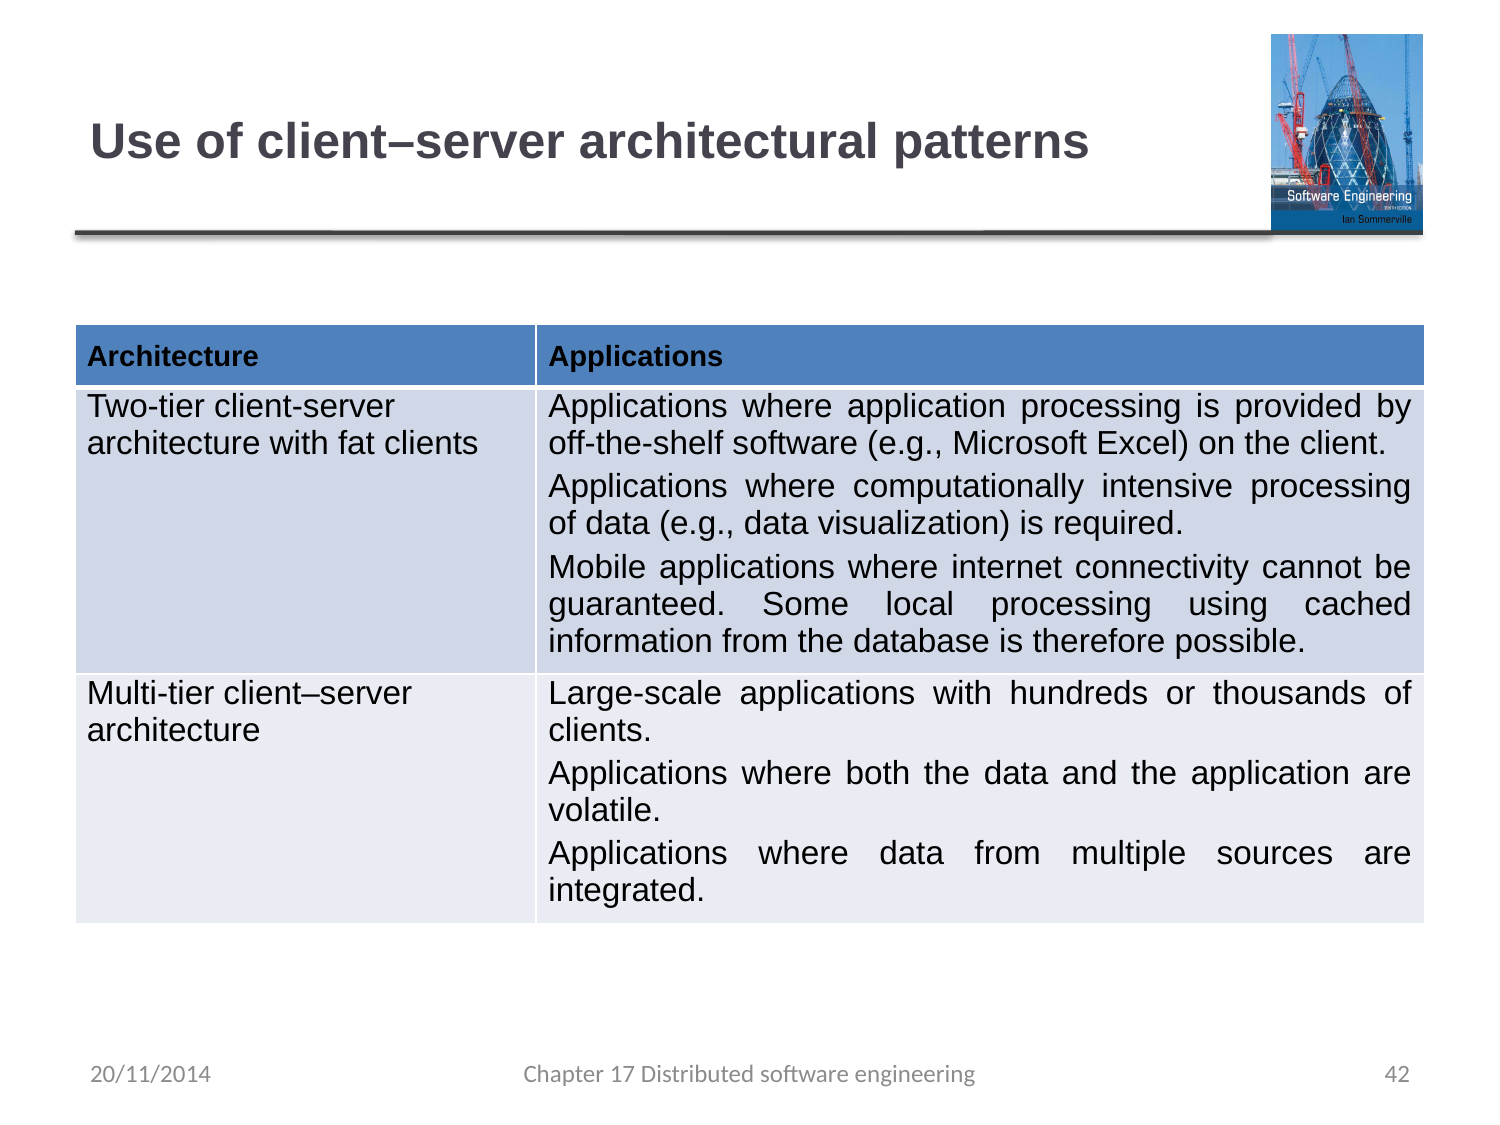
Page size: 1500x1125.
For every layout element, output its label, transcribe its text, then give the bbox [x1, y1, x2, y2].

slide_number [75, 1042, 425, 1103]
table_header Applications [537, 325, 1424, 385]
table_cell Two-tier client-server architecture with fat clients [76, 390, 535, 673]
slide_number 42 [1074, 1042, 1425, 1103]
title Use of client–server architectural patterns [74, 44, 1272, 233]
table_cell Applications where application processing is provided by off-the-shelf software (e.g., Microsoft Excel) on the client. Applications where computationally intensive processing of data (e.g., data visualization) is required. Mobile applications where internet connectivity cannot be guaranteed. Some local processing using cached information from the database is therefore possible. [537, 390, 1424, 673]
table_header Architecture [76, 325, 535, 385]
table_cell Large-scale applications with hundreds or thousands of clients. Applications where both the data and the application are volatile. Applications where data from multiple sources are integrated. [537, 675, 1424, 923]
table_cell Multi-tier client–server architecture [76, 675, 535, 923]
picture [1271, 34, 1423, 230]
footer Chapter 17 Distributed software engineering [425, 1042, 1074, 1103]
